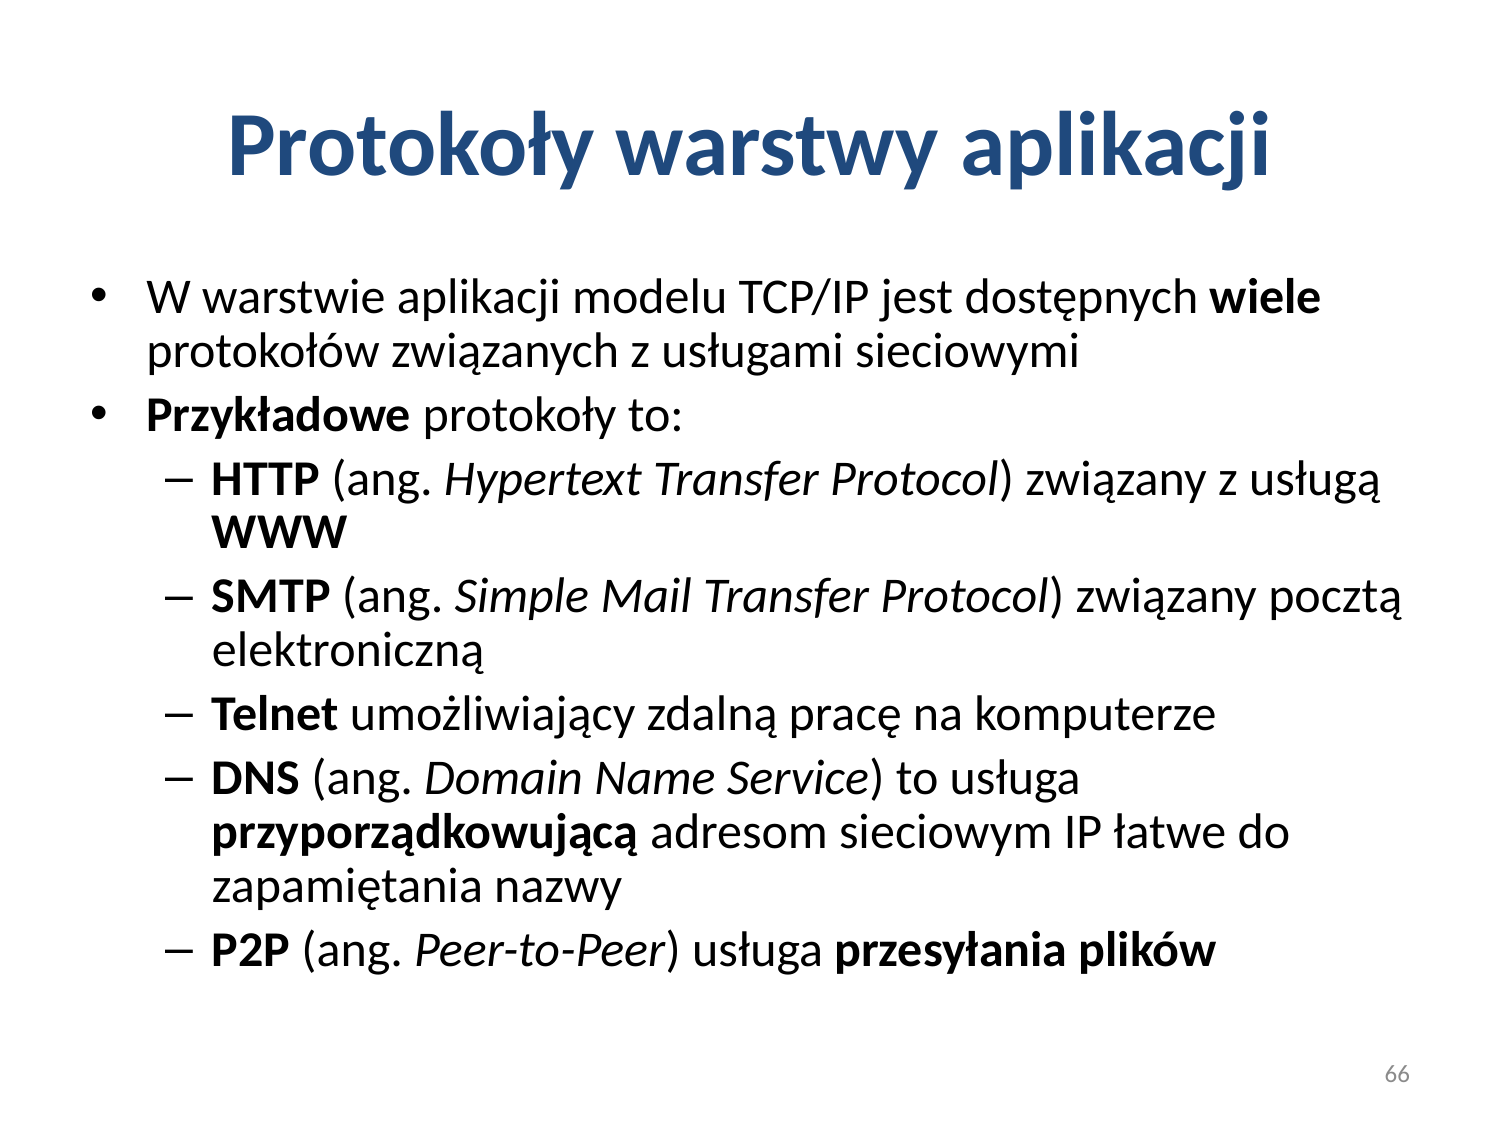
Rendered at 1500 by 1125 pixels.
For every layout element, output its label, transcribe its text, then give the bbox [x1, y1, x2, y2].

list W warstwie aplikacji modelu TCP/IP jest dostępnych wiele protokołów związanych z usługami sieciowymi Przykładowe protokoły to: HTTP (ang. Hypertext Transfer Protocol) związany z usługą WWW SMTP (ang. Simple Mail Transfer Protocol) związany pocztą elektroniczną Telnet umożliwiający zdalną pracę na komputerze DNS (ang. Domain Name Service) to usługa przyporządkowującą adresom sieciowym IP łatwe do zapamiętania nazwy P2P (ang. Peer-to-Peer) usługa przesyłania plików [75, 262, 1425, 1005]
title Protokoły warstwy aplikacji [75, 45, 1425, 233]
slide_number 66 [1074, 1042, 1425, 1103]
